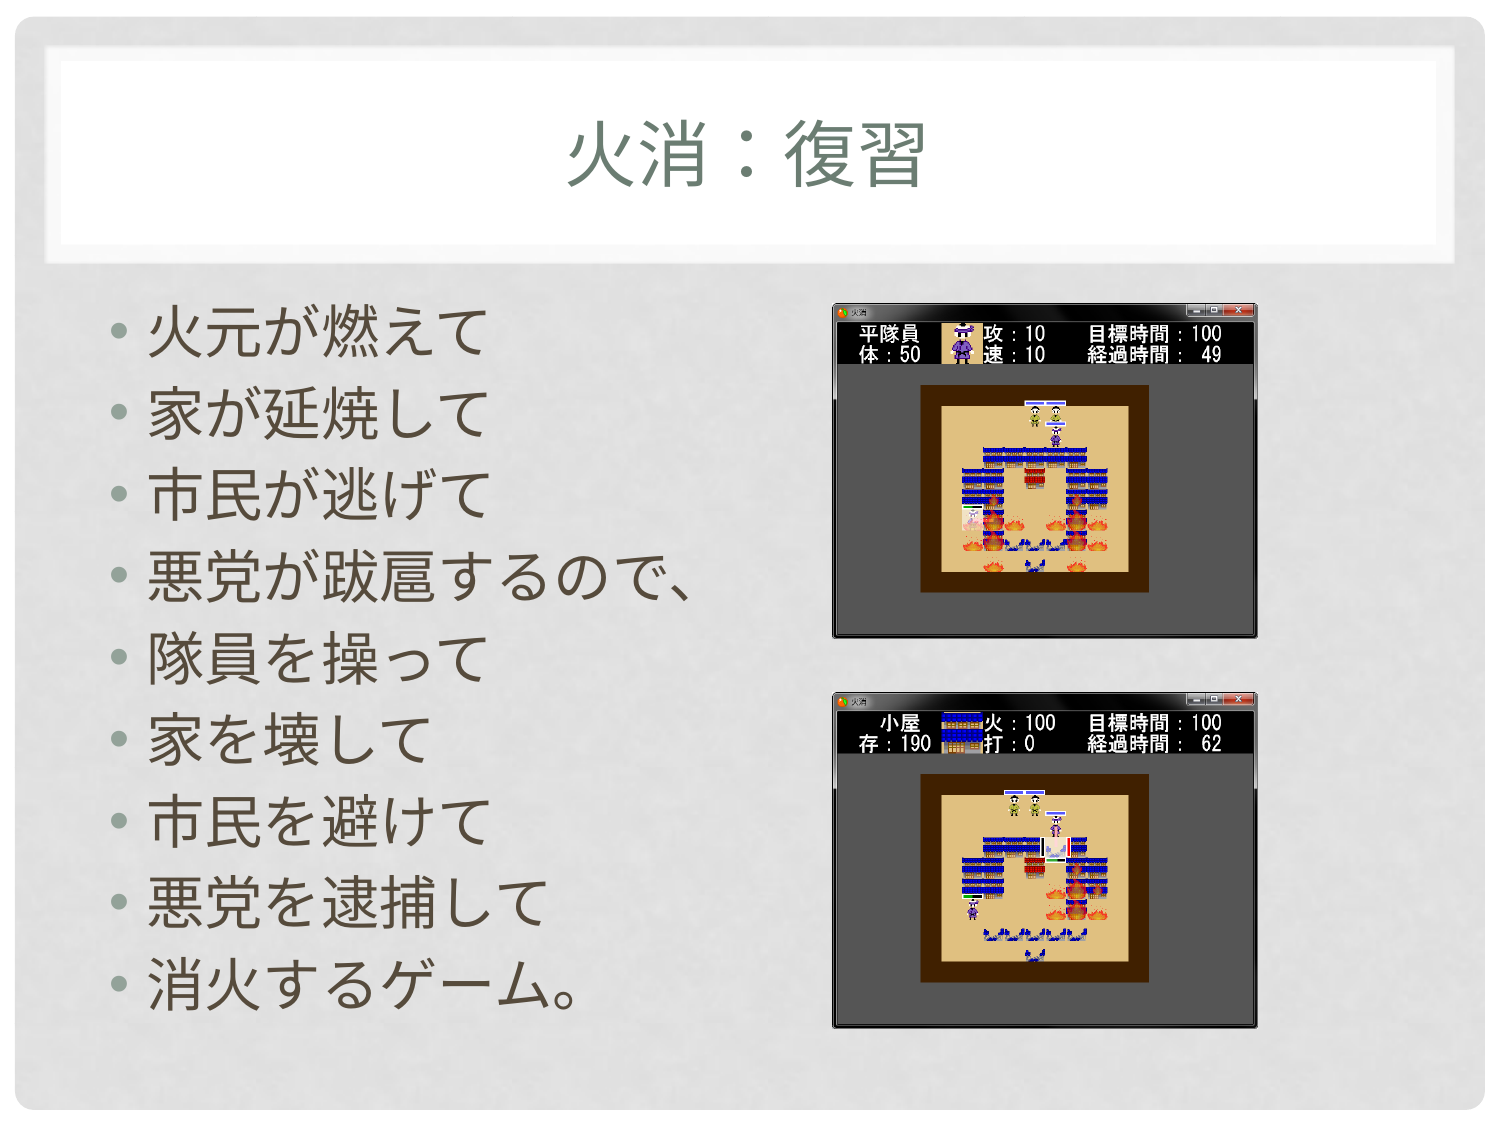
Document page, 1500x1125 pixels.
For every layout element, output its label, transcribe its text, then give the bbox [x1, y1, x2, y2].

list 火元が燃えて 家が延焼して 市民が逃げて 悪党が跋扈するので、 隊員を操って 家を壊して 市民を避けて 悪党を逮捕して 消火するゲーム。 [75, 287, 1425, 1005]
picture [832, 302, 1259, 640]
title 火消：復習 [69, 66, 1425, 238]
picture [832, 692, 1259, 1029]
